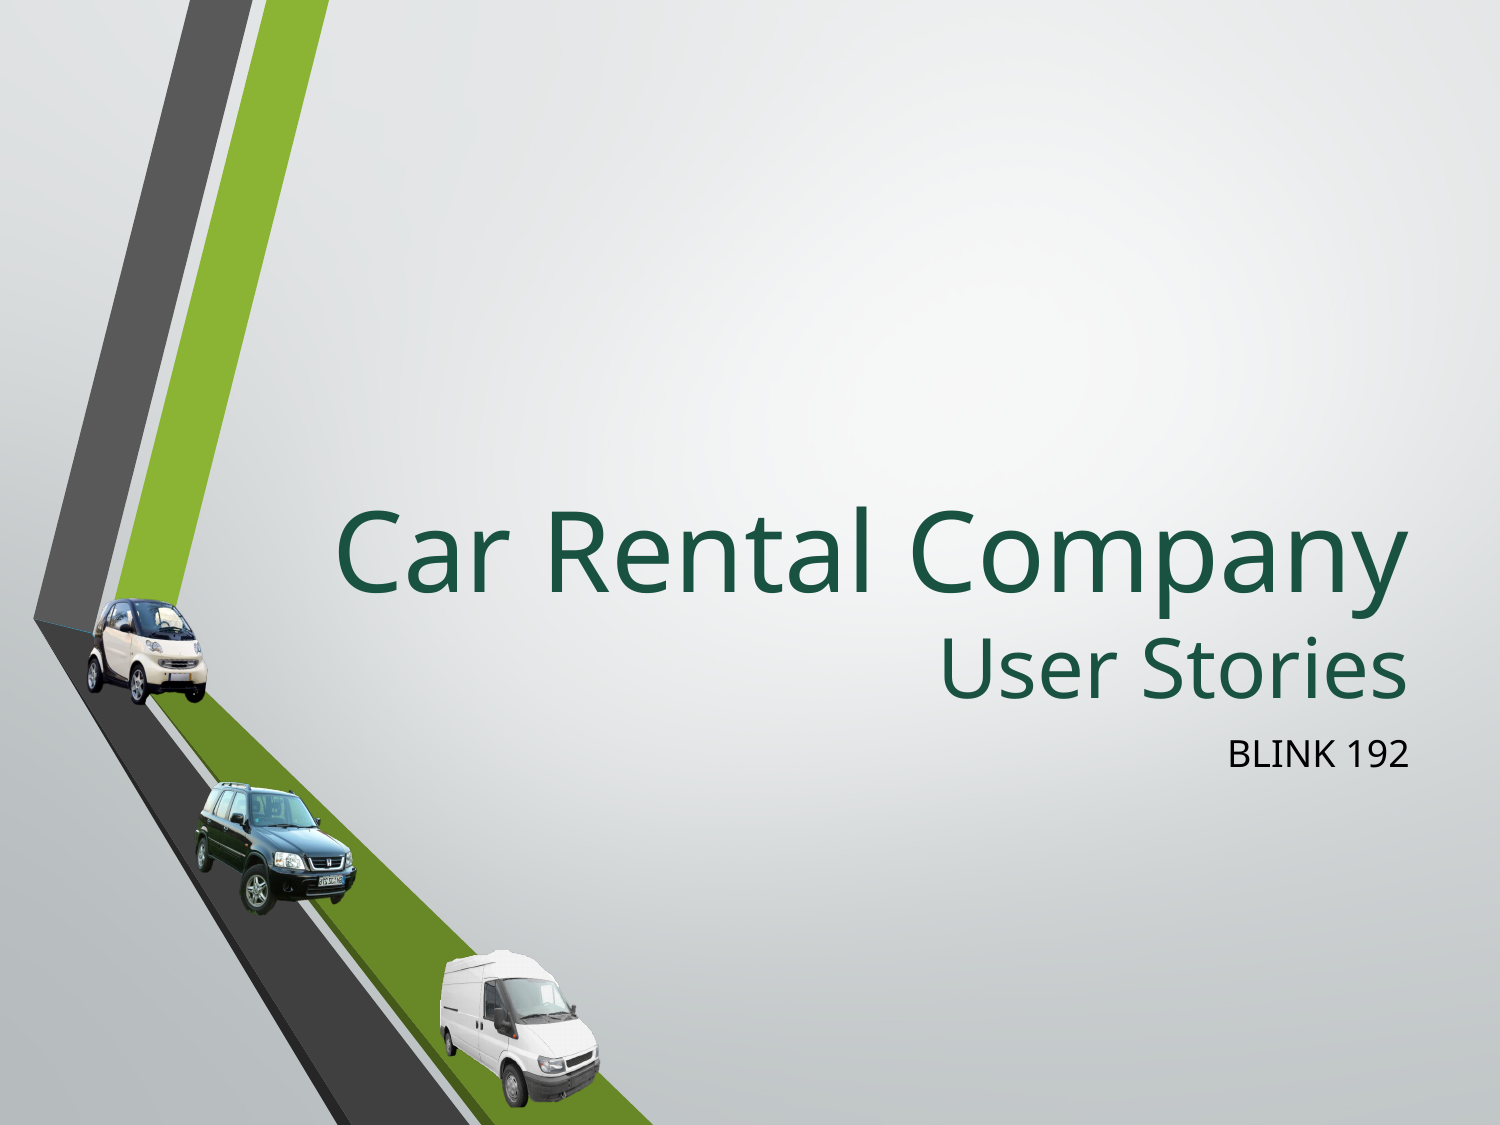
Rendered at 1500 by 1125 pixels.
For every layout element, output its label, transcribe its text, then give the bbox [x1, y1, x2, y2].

picture [430, 941, 609, 1119]
title Car Rental Company User Stories [285, 149, 1425, 723]
subtitle BLINK 192 [479, 722, 1425, 947]
picture [76, 581, 225, 722]
picture [128, 734, 392, 987]
